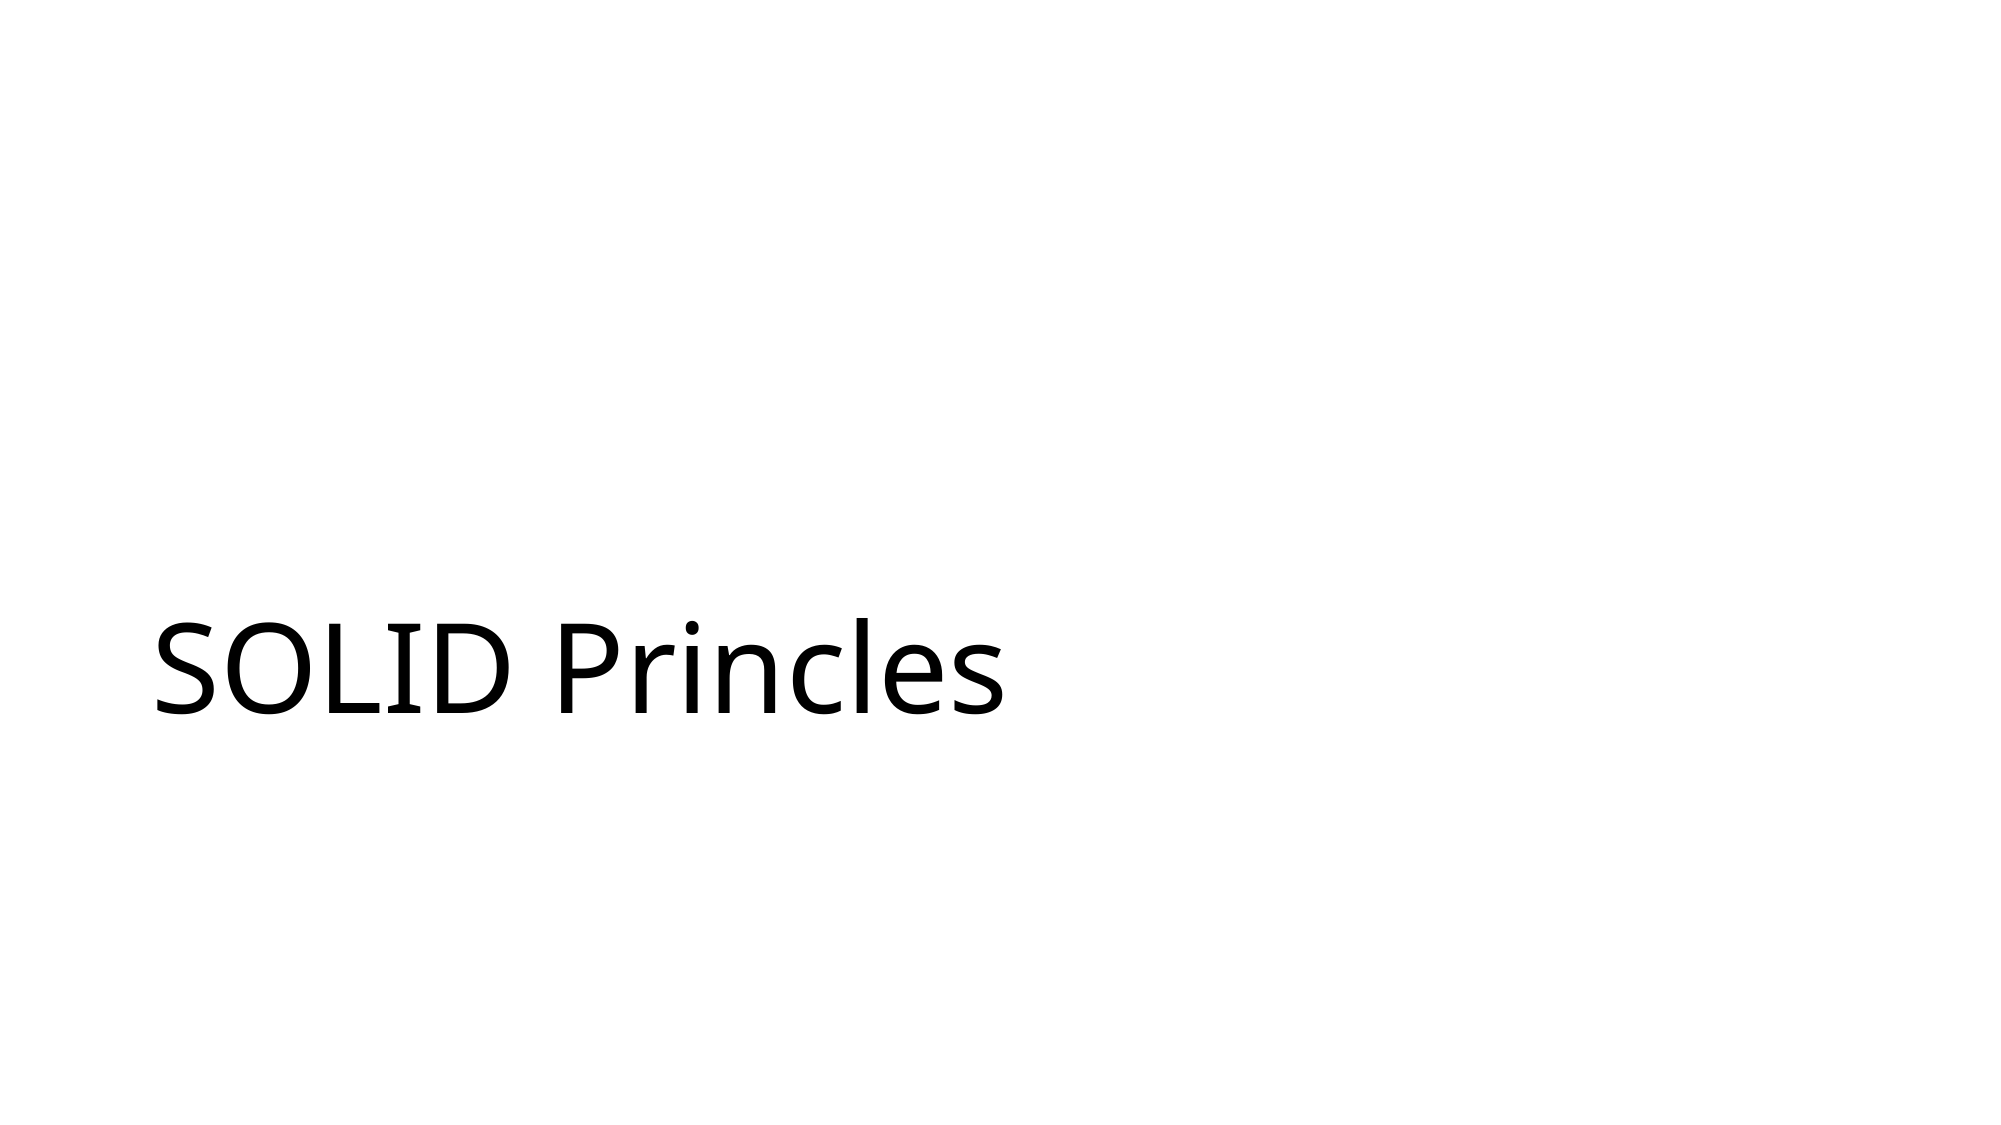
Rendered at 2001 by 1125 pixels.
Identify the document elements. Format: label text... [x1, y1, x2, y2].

title SOLID Princles [136, 280, 1862, 749]
